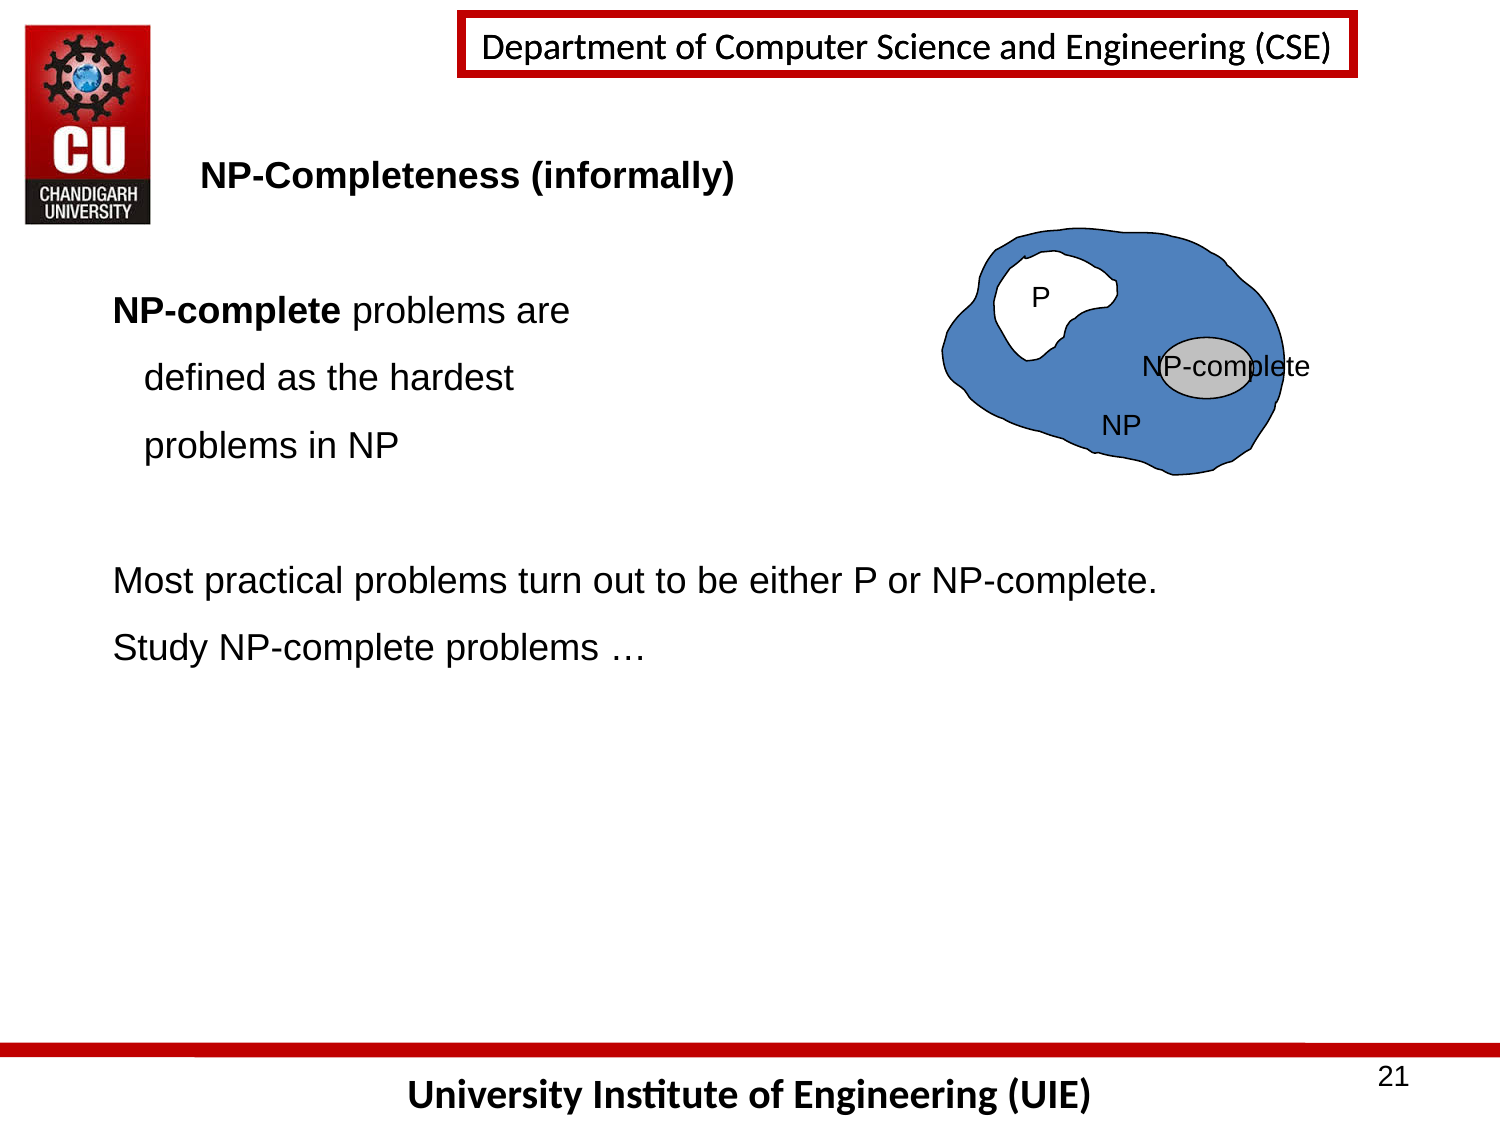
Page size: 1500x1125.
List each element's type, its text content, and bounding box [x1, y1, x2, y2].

text_box [993, 250, 1118, 361]
text_box P [1016, 270, 1066, 321]
text_box NP-complete [1127, 339, 1326, 390]
text_box [942, 228, 1282, 475]
title NP-Completeness (informally) [200, 115, 1425, 233]
text_box NP [1086, 398, 1157, 449]
text_box [1173, 390, 1240, 399]
picture [24, 24, 151, 225]
list NP-complete problems are defined as the hardest problems in NP Most practical problems turn out to be either P or NP-complete. Study NP-complete problems … [75, 263, 1425, 916]
slide_number 21 [1074, 1049, 1425, 1103]
